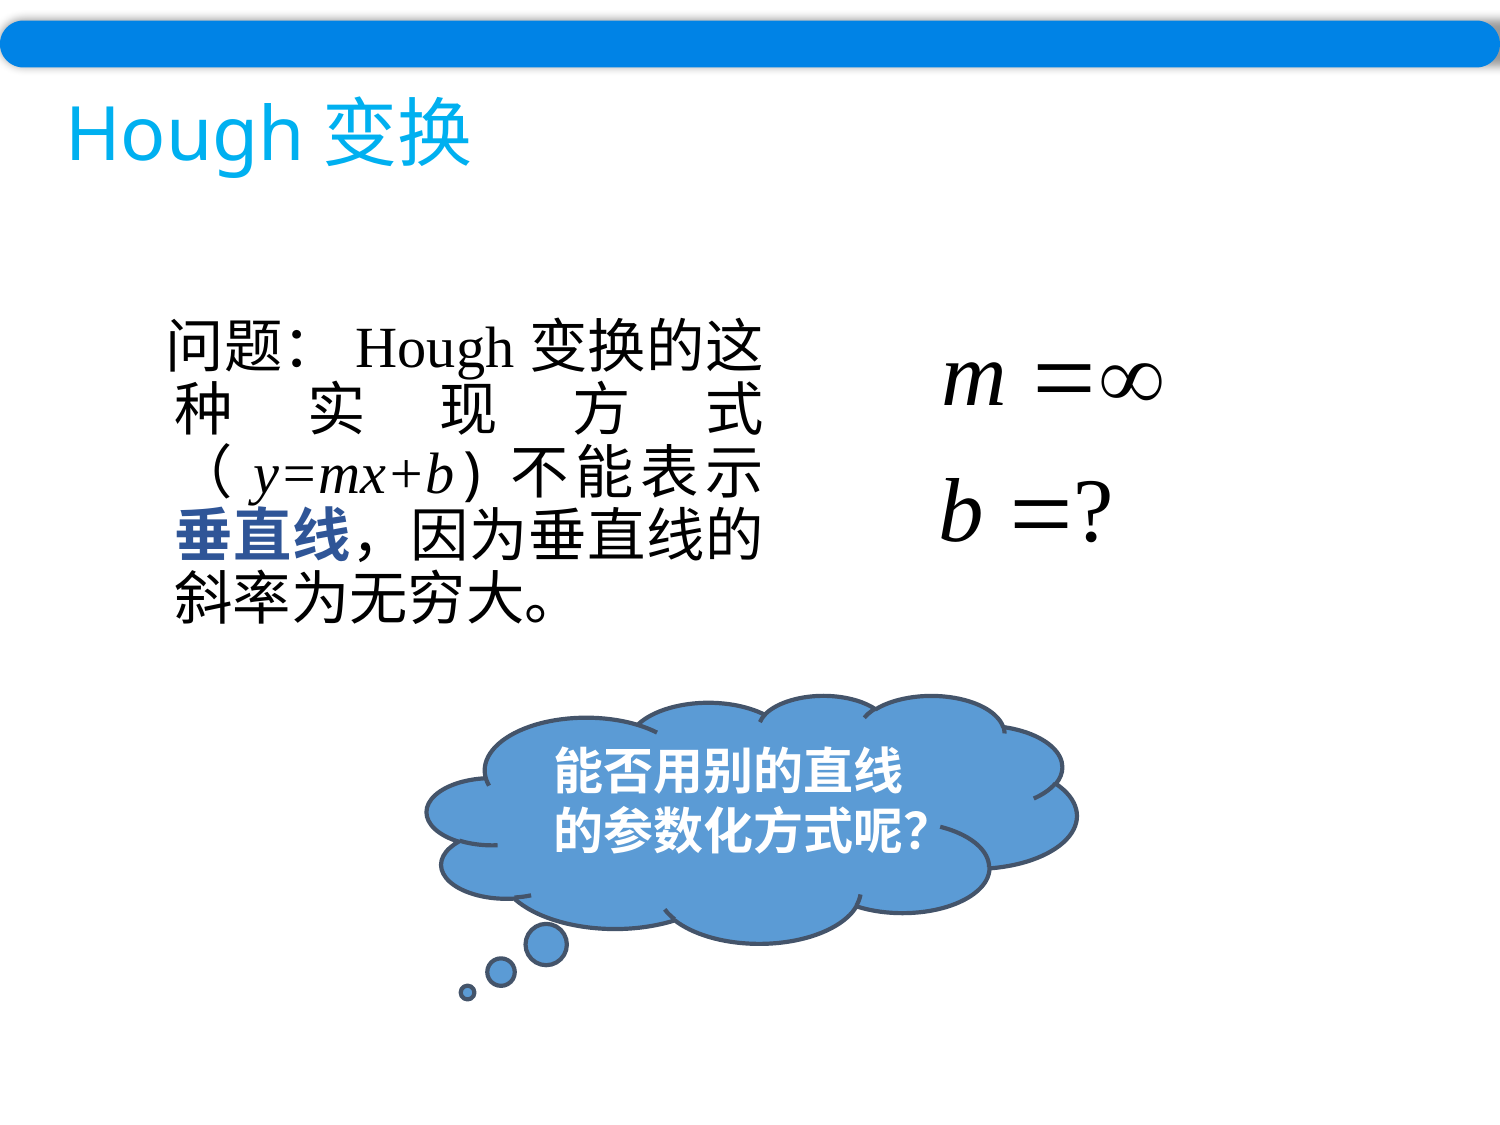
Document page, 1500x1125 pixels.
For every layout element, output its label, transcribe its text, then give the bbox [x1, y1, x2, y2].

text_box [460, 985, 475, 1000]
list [928, 346, 1178, 559]
text_box [0, 19, 1500, 69]
text_box Hough变换 [50, 88, 1452, 277]
text_box 能否用别的直线的参数化方式呢？ [525, 923, 567, 966]
text_box 能否用别的直线的参数化方式呢？ [426, 695, 1077, 944]
text_box 能否用别的直线的参数化方式呢？ [487, 958, 515, 986]
list 问题：Hough变换的这种实现方式（y=mx+b)不能表示垂直线，因为垂直线的斜率为无穷大。 [122, 310, 779, 1048]
